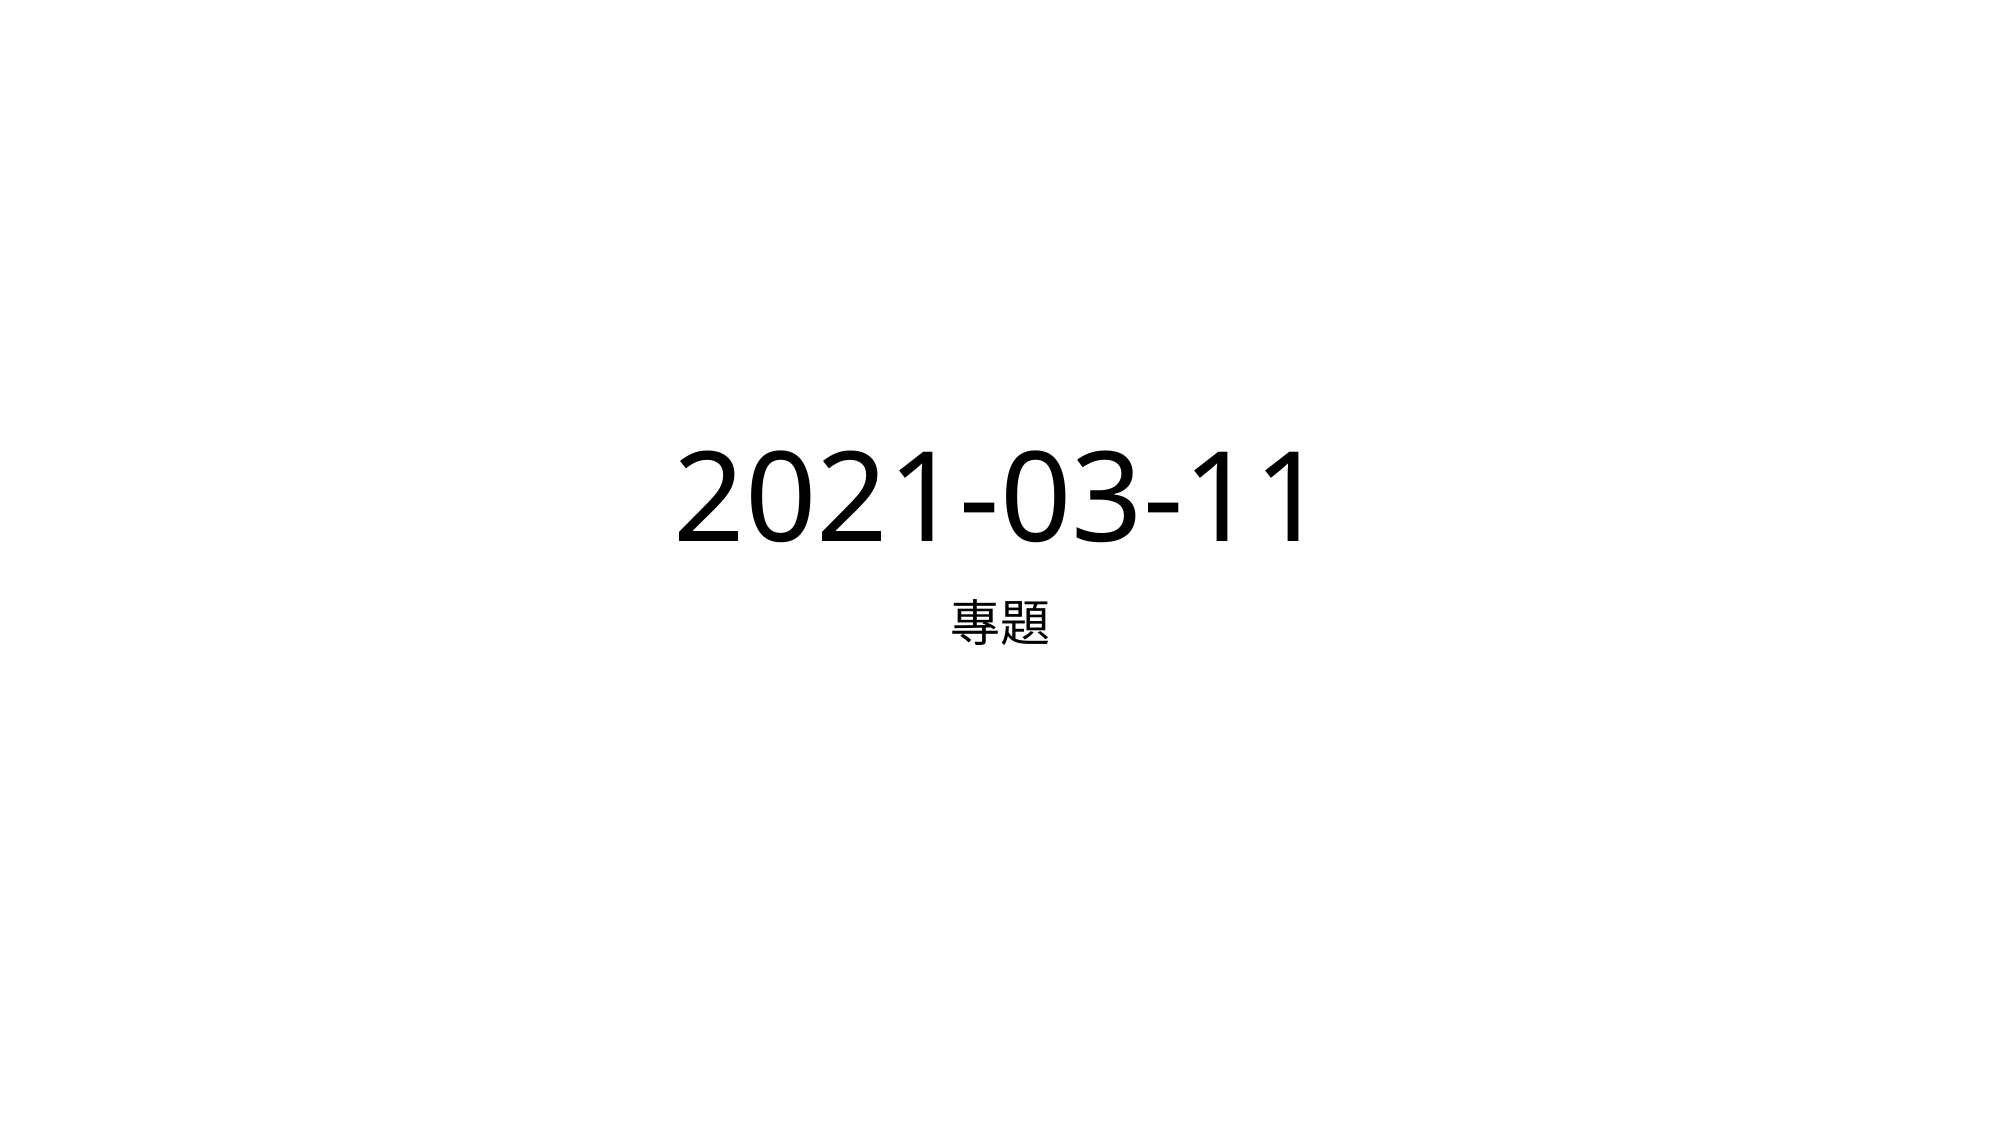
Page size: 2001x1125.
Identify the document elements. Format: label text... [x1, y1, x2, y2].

title 2021-03-11 [249, 184, 1750, 576]
subtitle 專題 [249, 590, 1750, 863]
